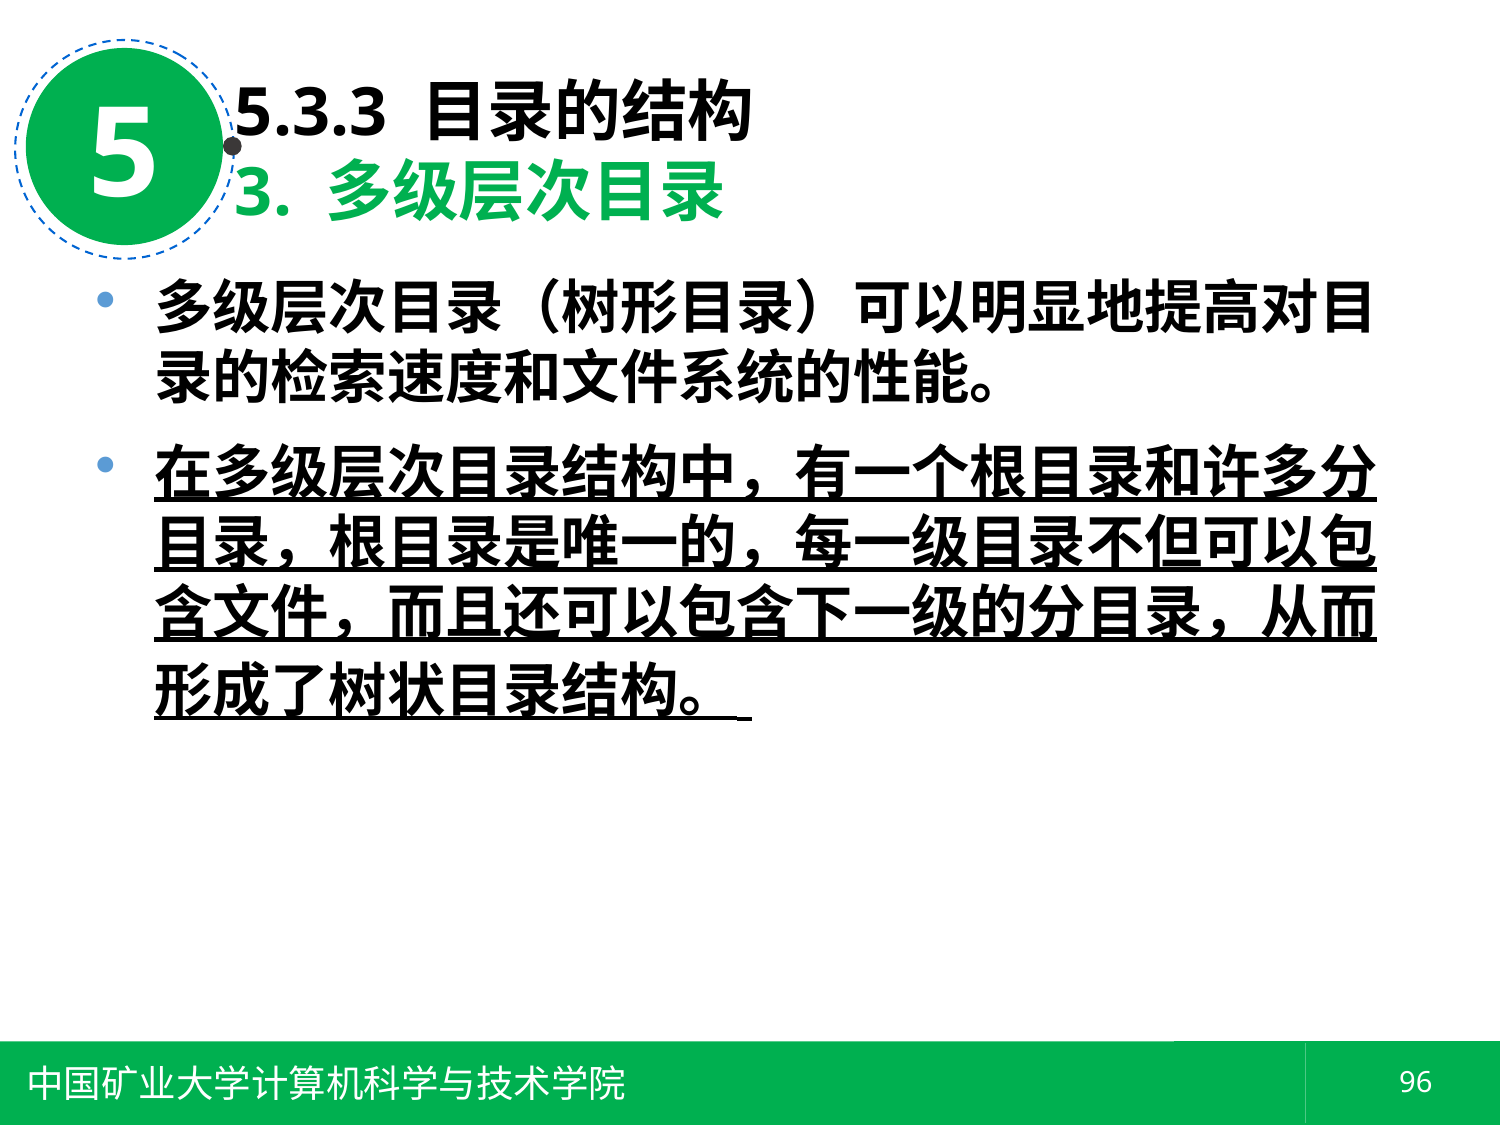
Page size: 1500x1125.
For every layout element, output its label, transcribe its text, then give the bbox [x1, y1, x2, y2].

text_box 5.3.3 目录的结构 3. 多级层次目录 [220, 61, 1399, 236]
text_box [14, 38, 220, 260]
text_box 5 [24, 46, 225, 247]
text_box 多级层次目录（树形目录）可以明显地提高对目录的检索速度和文件系统的性能。 在多级层次目录结构中，有一个根目录和许多分目录，根目录是唯一的，每一级目录不但可以包含文件，而且还可以包含下一级的分目录，从而形成了树状目录结构。 [82, 262, 1433, 1005]
